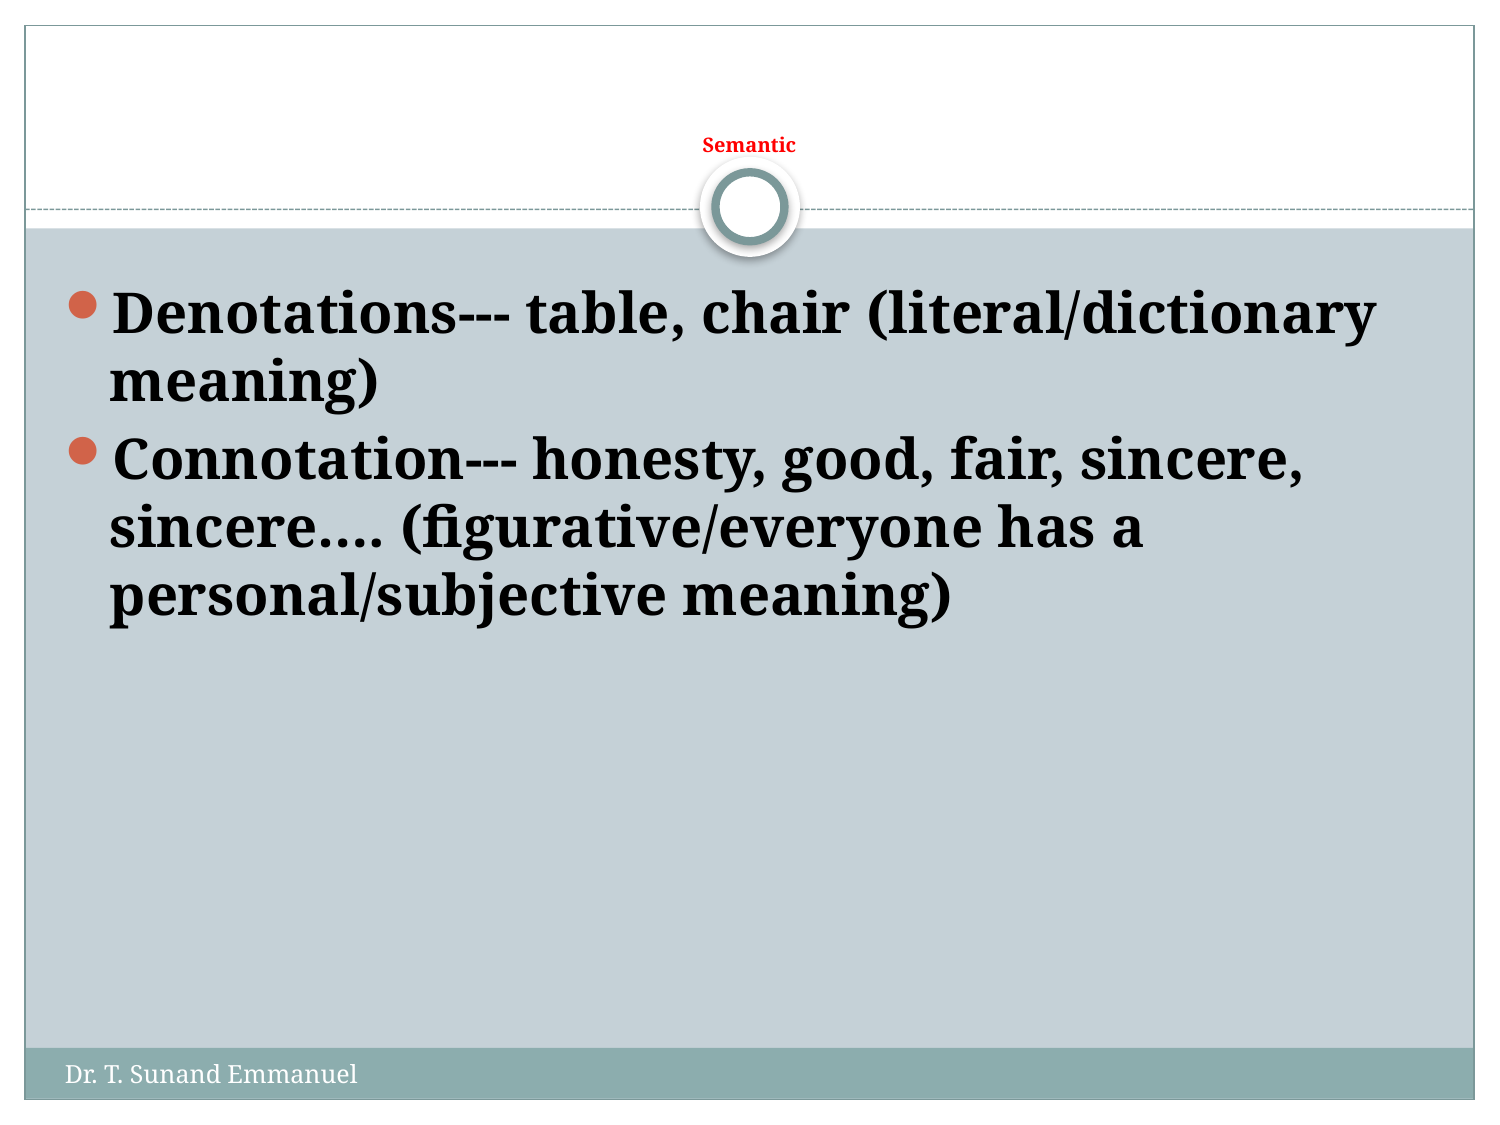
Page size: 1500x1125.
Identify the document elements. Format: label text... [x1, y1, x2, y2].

list Denotations--- table, chair (literal/dictionary meaning) Connotation--- honesty, good, fair, sincere, sincere…. (figurative/everyone has a personal/subjective meaning) [50, 112, 1445, 863]
footer Dr. T. Sunand Emmanuel [50, 1051, 638, 1112]
title Semantic [49, 0, 1450, 188]
